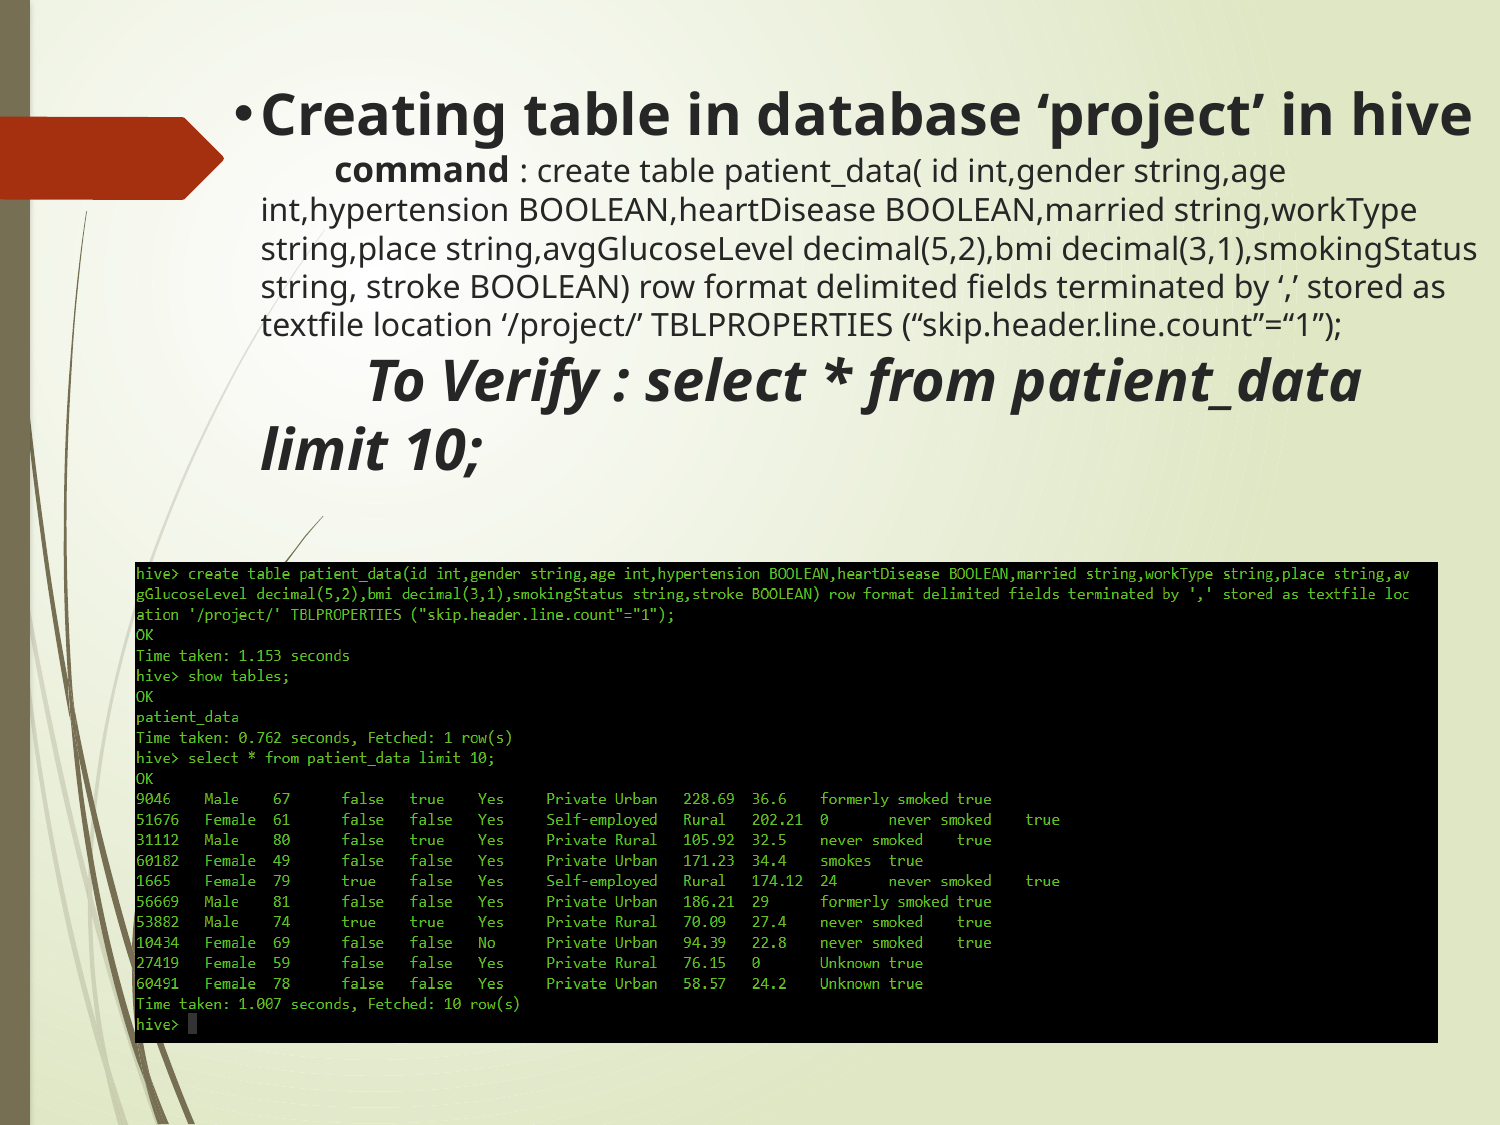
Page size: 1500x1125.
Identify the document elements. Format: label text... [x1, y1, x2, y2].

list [135, 562, 1439, 1044]
title Creating table in database ‘project’ in hive command : create table patient_data( id int,gender string,age int,hypertension BOOLEAN,heartDisease BOOLEAN,married string,workType string,place string,avgGlucoseLevel decimal(5,2),bmi decimal(3,1),smokingStatus string, stroke BOOLEAN) row format delimited fields terminated by ‘,’ stored as textfile location ‘/project/’ TBLPROPERTIES (“skip.header.line.count”=“1”); To Verify : select * from patient_data limit 10; [218, 70, 1500, 528]
